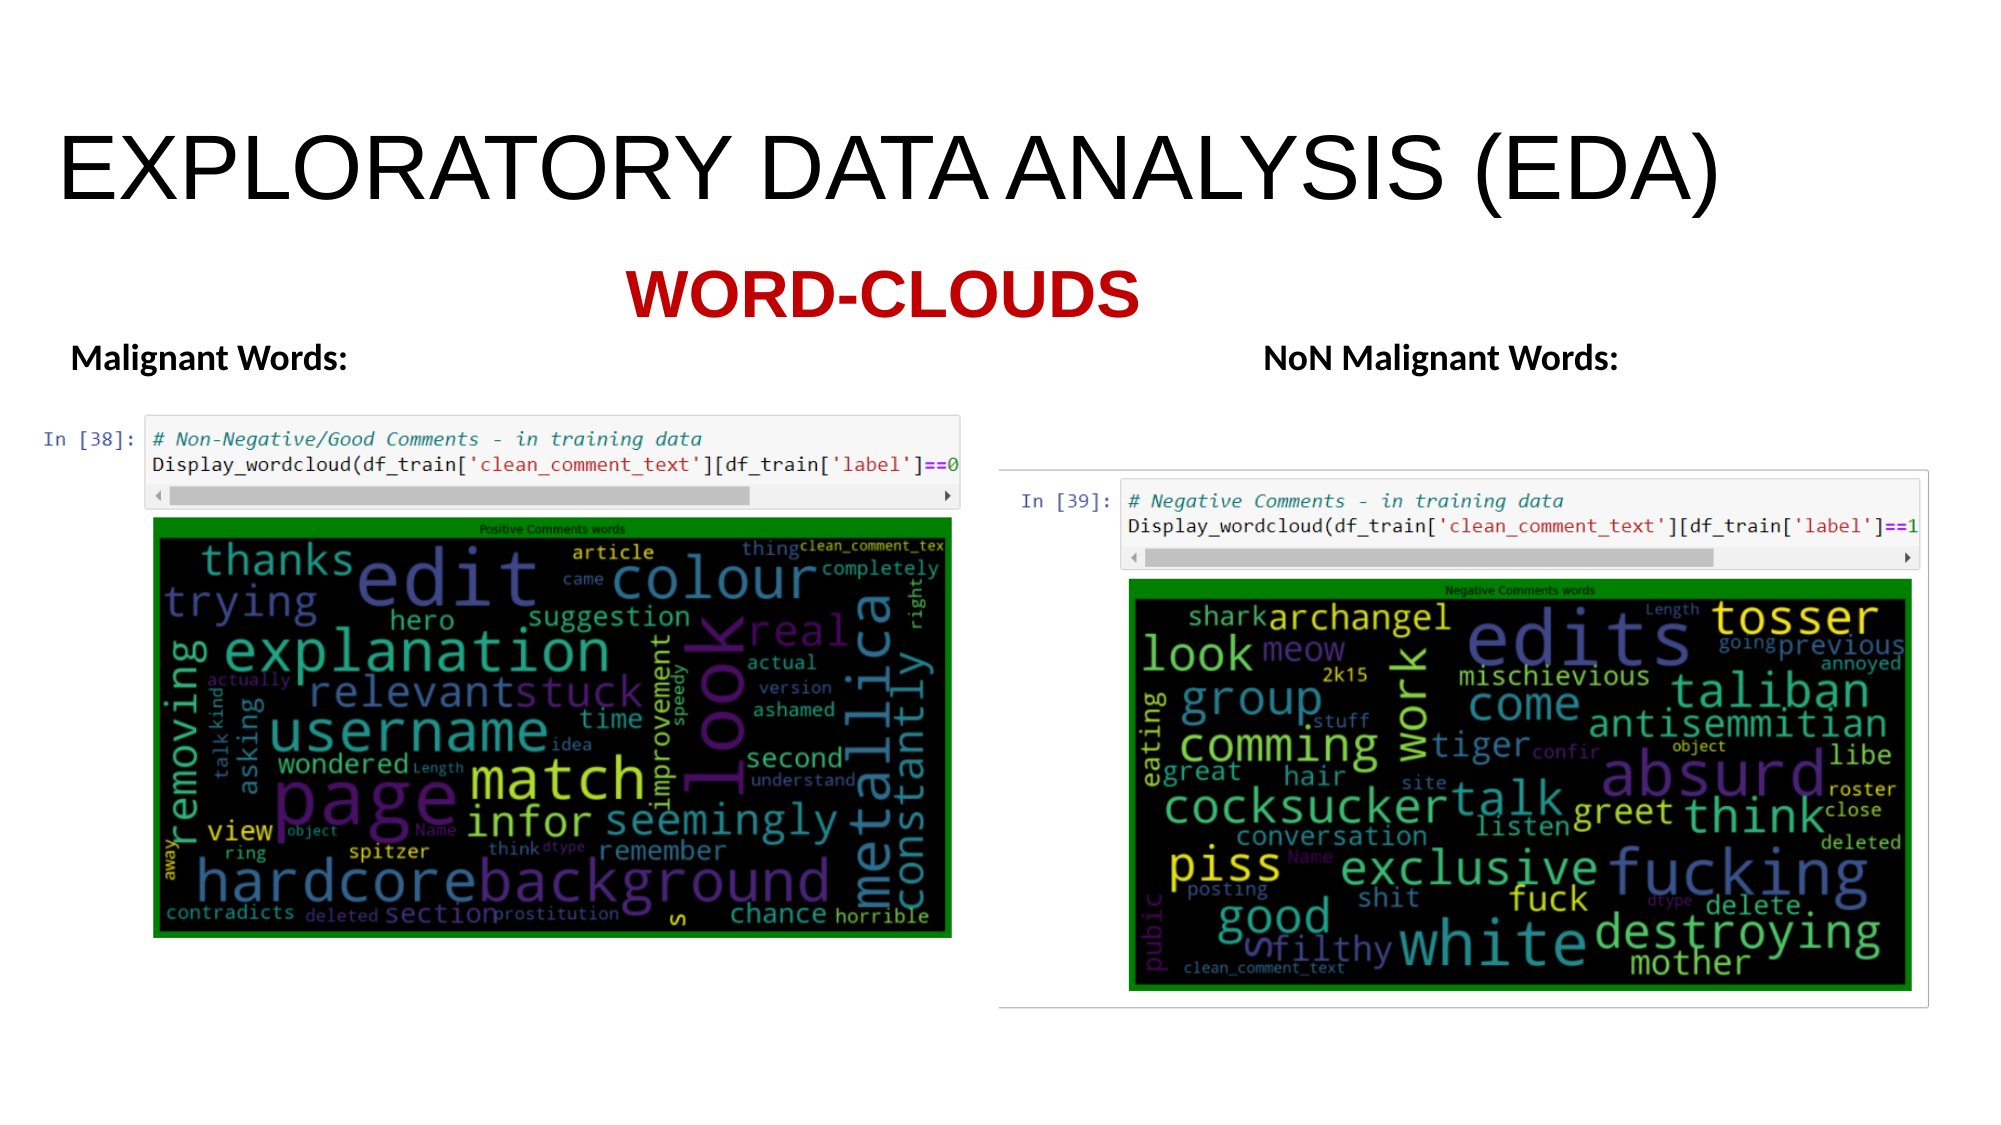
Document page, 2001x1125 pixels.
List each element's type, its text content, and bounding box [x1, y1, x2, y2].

picture [999, 462, 1941, 1017]
text_box NoN Malignant Words: [1248, 325, 1635, 386]
picture [34, 407, 975, 959]
title EXPLORATORY DATA ANALYSIS (EDA) [42, 60, 1768, 279]
text_box Malignant Words: [55, 325, 364, 386]
text_box WORD-CLOUDS [610, 243, 1157, 339]
